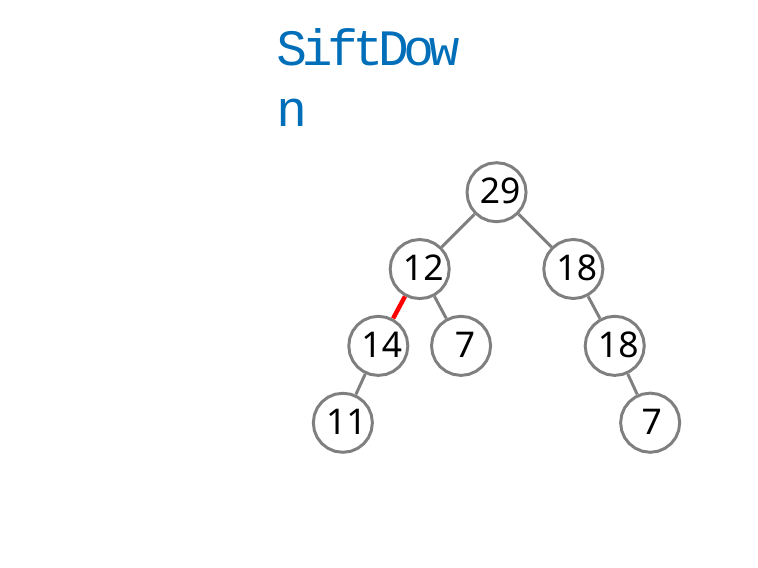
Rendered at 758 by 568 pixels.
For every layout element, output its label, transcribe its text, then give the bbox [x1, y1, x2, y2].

text_box 18 [595, 319, 667, 365]
text_box [620, 393, 673, 453]
text_box [467, 170, 520, 222]
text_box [311, 212, 477, 454]
text_box 14 7 [482, 319, 568, 365]
text_box [543, 246, 596, 299]
text_box 29 [477, 165, 549, 211]
text_box 18 [554, 242, 625, 288]
text_box [585, 324, 638, 376]
text_box 7 [639, 396, 679, 442]
title SiftDown [274, 11, 483, 137]
